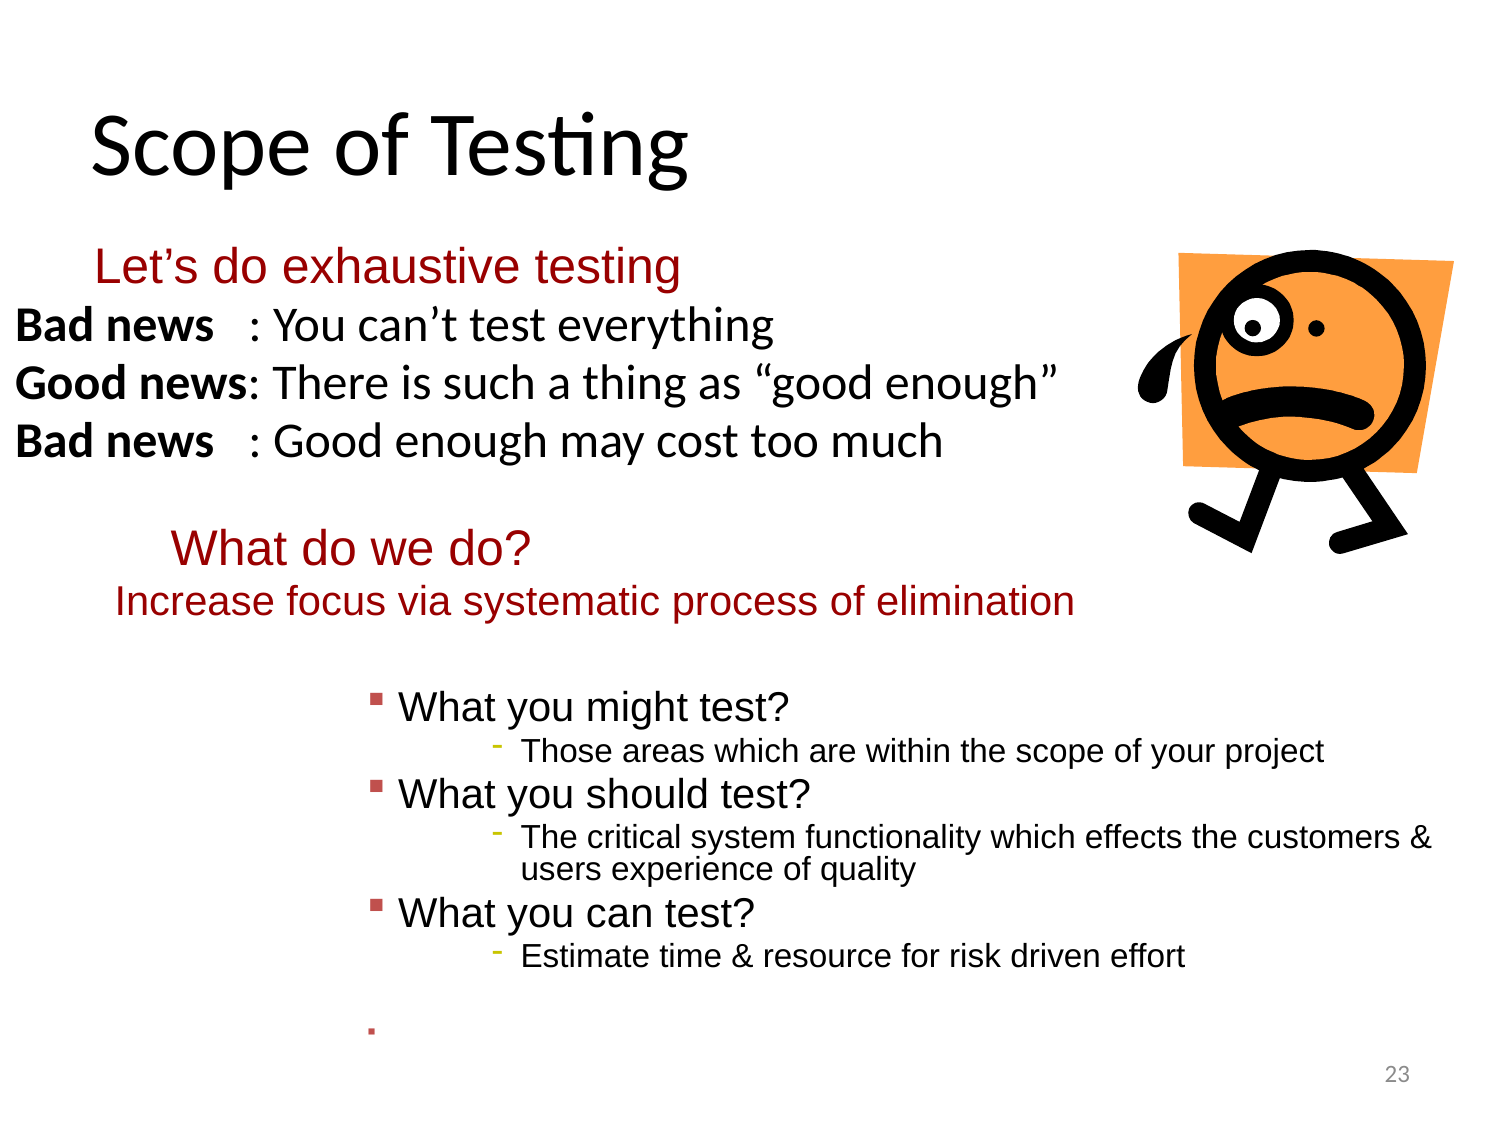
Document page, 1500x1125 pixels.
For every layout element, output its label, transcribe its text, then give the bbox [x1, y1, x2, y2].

list Let’s do exhaustive testing Bad news : You can’t test everything Good news: There is such a thing as “good enough” Bad news : Good enough may cost too much [0, 237, 1350, 513]
text_box What you might test? Those areas which are within the scope of your project What you should test? The critical system functionality which effects the customers & users experience of quality What you can test? Estimate time & resource for risk driven effort [352, 675, 1500, 1041]
title Scope of Testing [75, 45, 1425, 233]
slide_number 23 [1074, 1042, 1425, 1103]
text_box What do we do? Increase focus via systematic process of elimination [99, 512, 1120, 683]
picture [1137, 249, 1455, 556]
